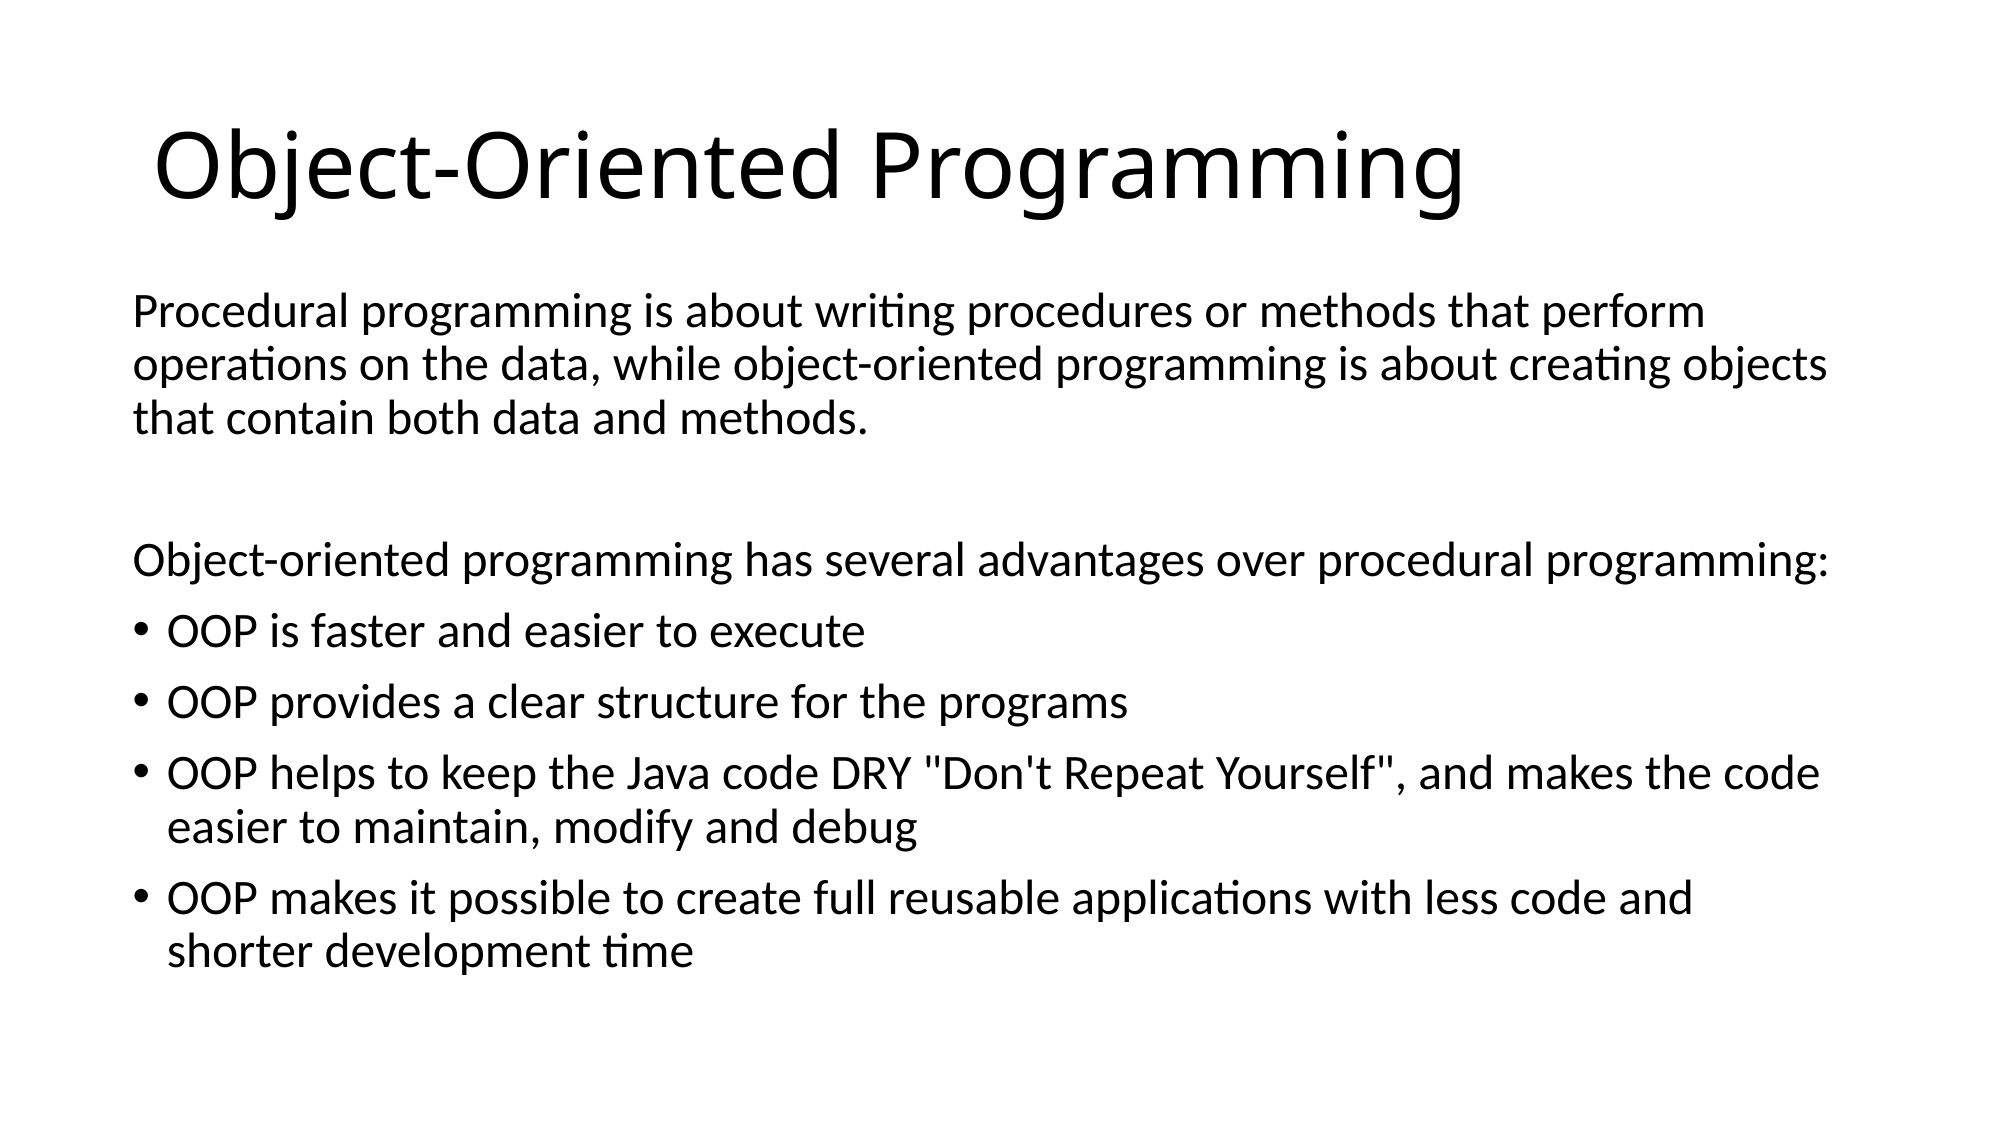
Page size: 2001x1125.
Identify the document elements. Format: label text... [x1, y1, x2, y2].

title Object-Oriented Programming [137, 59, 1863, 277]
list Procedural programming is about writing procedures or methods that perform operations on the data, while object-oriented programming is about creating objects that contain both data and methods. Object-oriented programming has several advantages over procedural programming: OOP is faster and easier to execute OOP provides a clear structure for the programs OOP helps to keep the Java code DRY "Don't Repeat Yourself", and makes the code easier to maintain, modify and debug OOP makes it possible to create full reusable applications with less code and shorter development time [117, 277, 1863, 1014]
